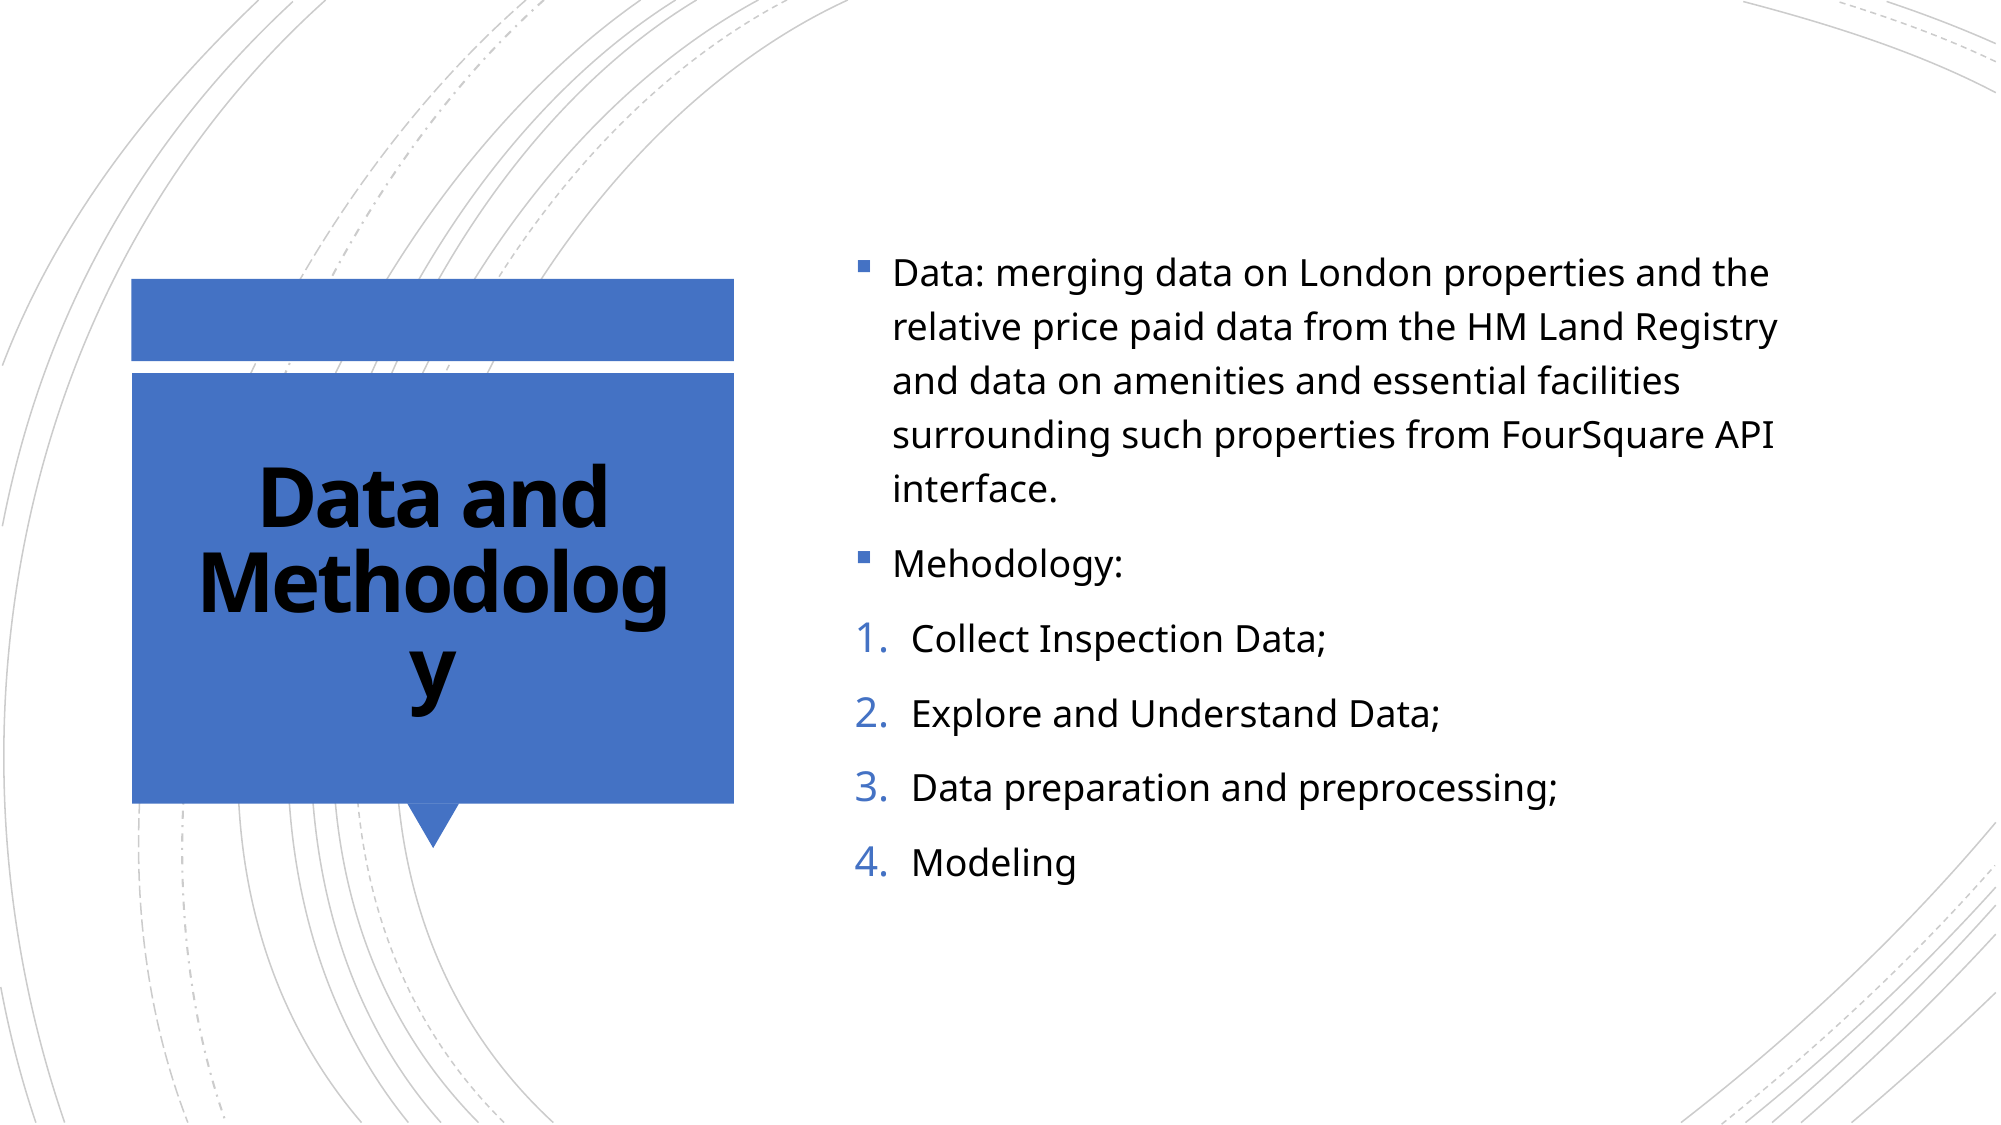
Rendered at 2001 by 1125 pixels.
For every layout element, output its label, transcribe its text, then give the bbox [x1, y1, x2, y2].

title Data and Methodology [145, 385, 720, 789]
list Data: merging data on London properties and the relative price paid data from the HM Land Registry and data on amenities and essential facilities surrounding such properties from FourSquare API interface. Mehodology: Collect Inspection Data; Explore and Understand Data; Data preparation and preprocessing; Modeling [839, 131, 1871, 993]
